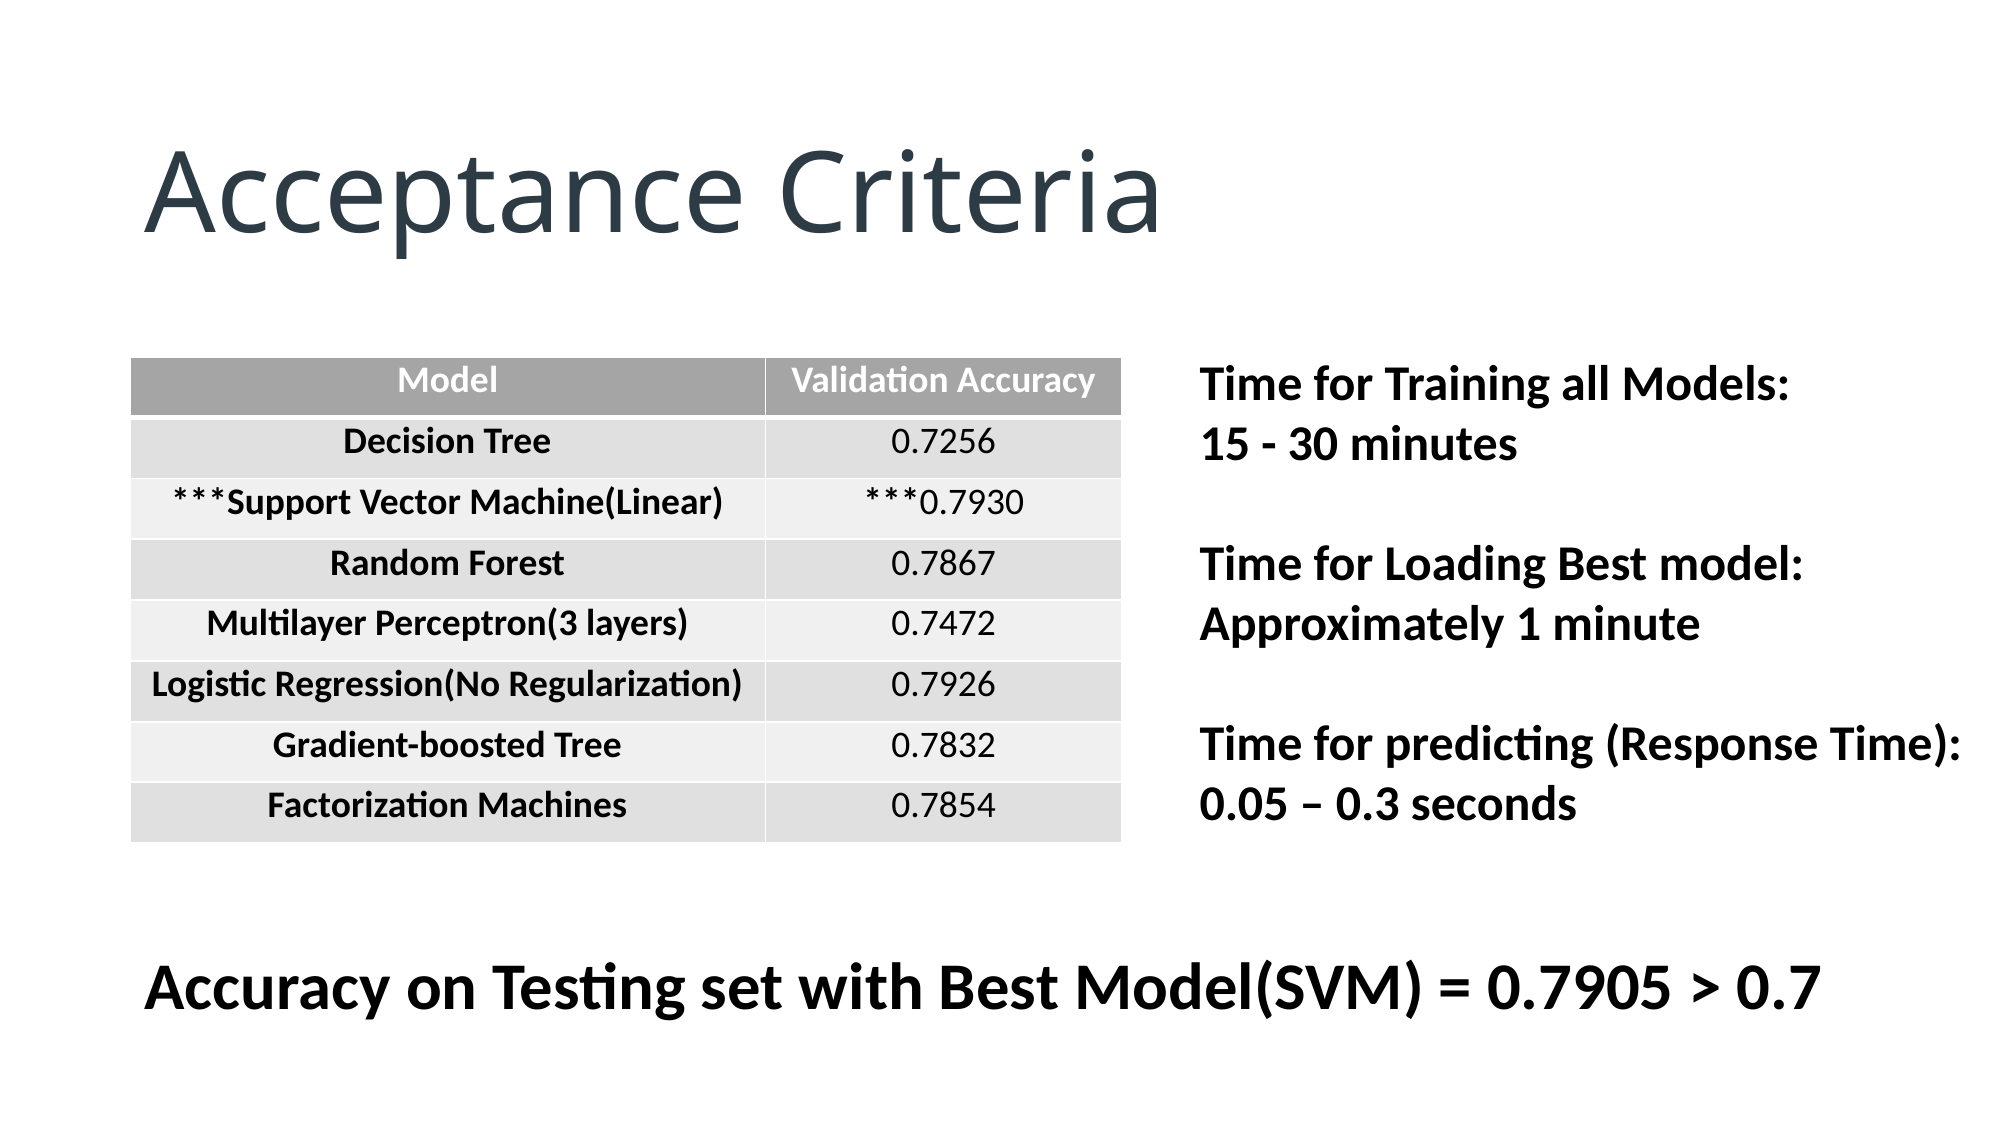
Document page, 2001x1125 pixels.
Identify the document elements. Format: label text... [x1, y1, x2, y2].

table_cell 0.7256 [766, 420, 1121, 478]
table_cell 0.7867 [766, 540, 1121, 599]
table_cell Logistic Regression(No Regularization) [131, 662, 765, 721]
text_box Acceptance Criteria [129, 112, 1593, 263]
table_cell 0.7472 [766, 601, 1121, 660]
table_cell Multilayer Perceptron(3 layers) [131, 601, 765, 660]
text_box Accuracy on Testing set with Best Model(SVM) = 0.7905 > 0.7 [129, 935, 2000, 1111]
table_cell 0.7926 [766, 662, 1121, 721]
table_cell Factorization Machines [131, 783, 765, 842]
text_box Time for Training all Models: 15 - 30 minutes Time for Loading Best model: Approximately 1 minute Time for predicting (Response Time): 0.05 – 0.3 seconds [1184, 342, 2000, 838]
table_cell Decision Tree [131, 420, 765, 478]
table_header Validation Accuracy [766, 358, 1121, 415]
table_cell Gradient-boosted Tree [131, 723, 765, 781]
table_cell ***0.7930 [766, 479, 1121, 538]
table_cell ***Support Vector Machine(Linear) [131, 479, 765, 538]
table_header Model [131, 358, 765, 415]
table_cell Random Forest [131, 540, 765, 599]
table_cell 0.7854 [766, 783, 1121, 842]
table_cell 0.7832 [766, 723, 1121, 781]
